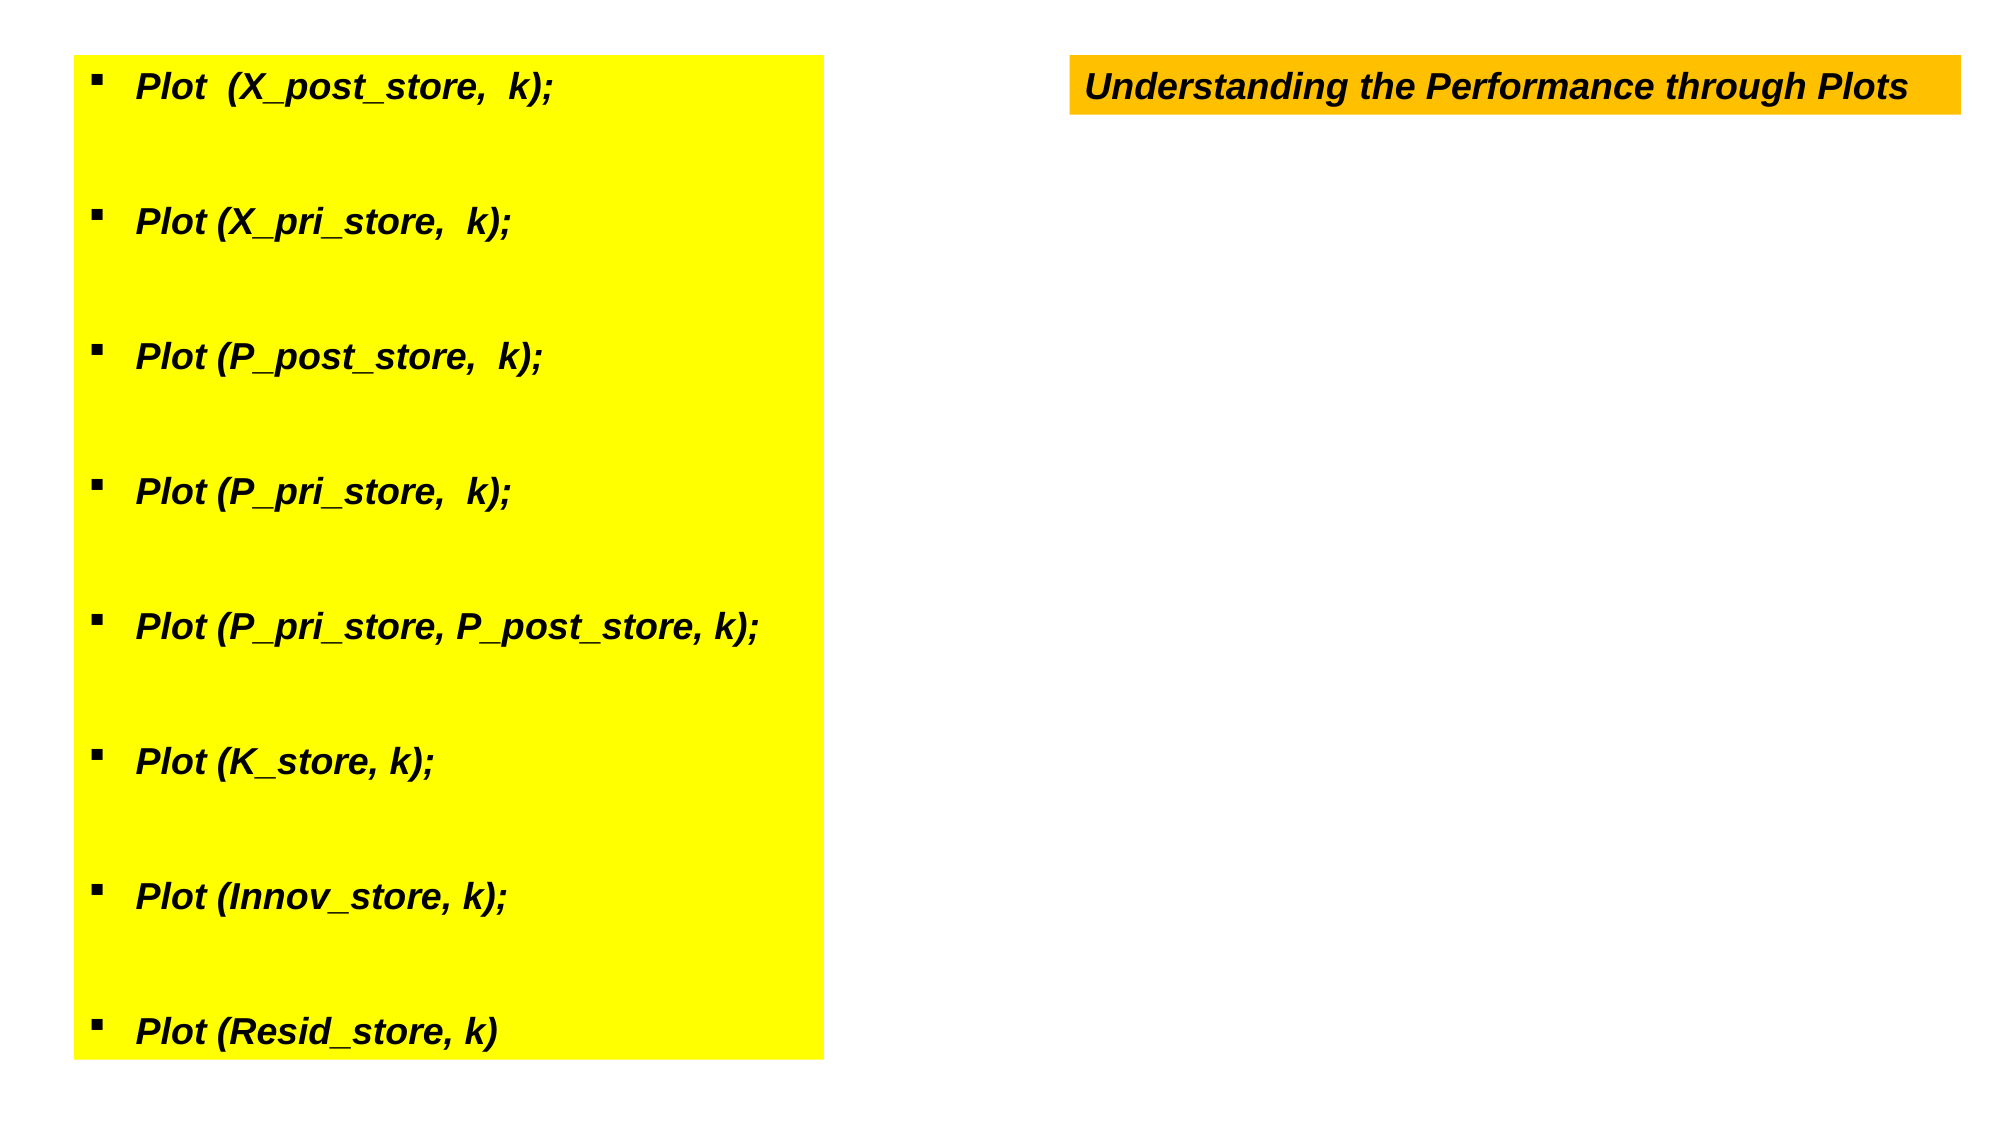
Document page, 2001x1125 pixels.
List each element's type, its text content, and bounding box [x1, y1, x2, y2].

text_box Understanding the Performance through Plots [1069, 55, 1961, 115]
text_box Plot (X_post_store, k); Plot (X_pri_store, k); Plot (P_post_store, k); Plot (P_pri_store, k); Plot (P_pri_store, P_post_store, k); Plot (K_store, k); Plot (Innov_store, k); Plot (Resid_store, k) [73, 55, 824, 1060]
